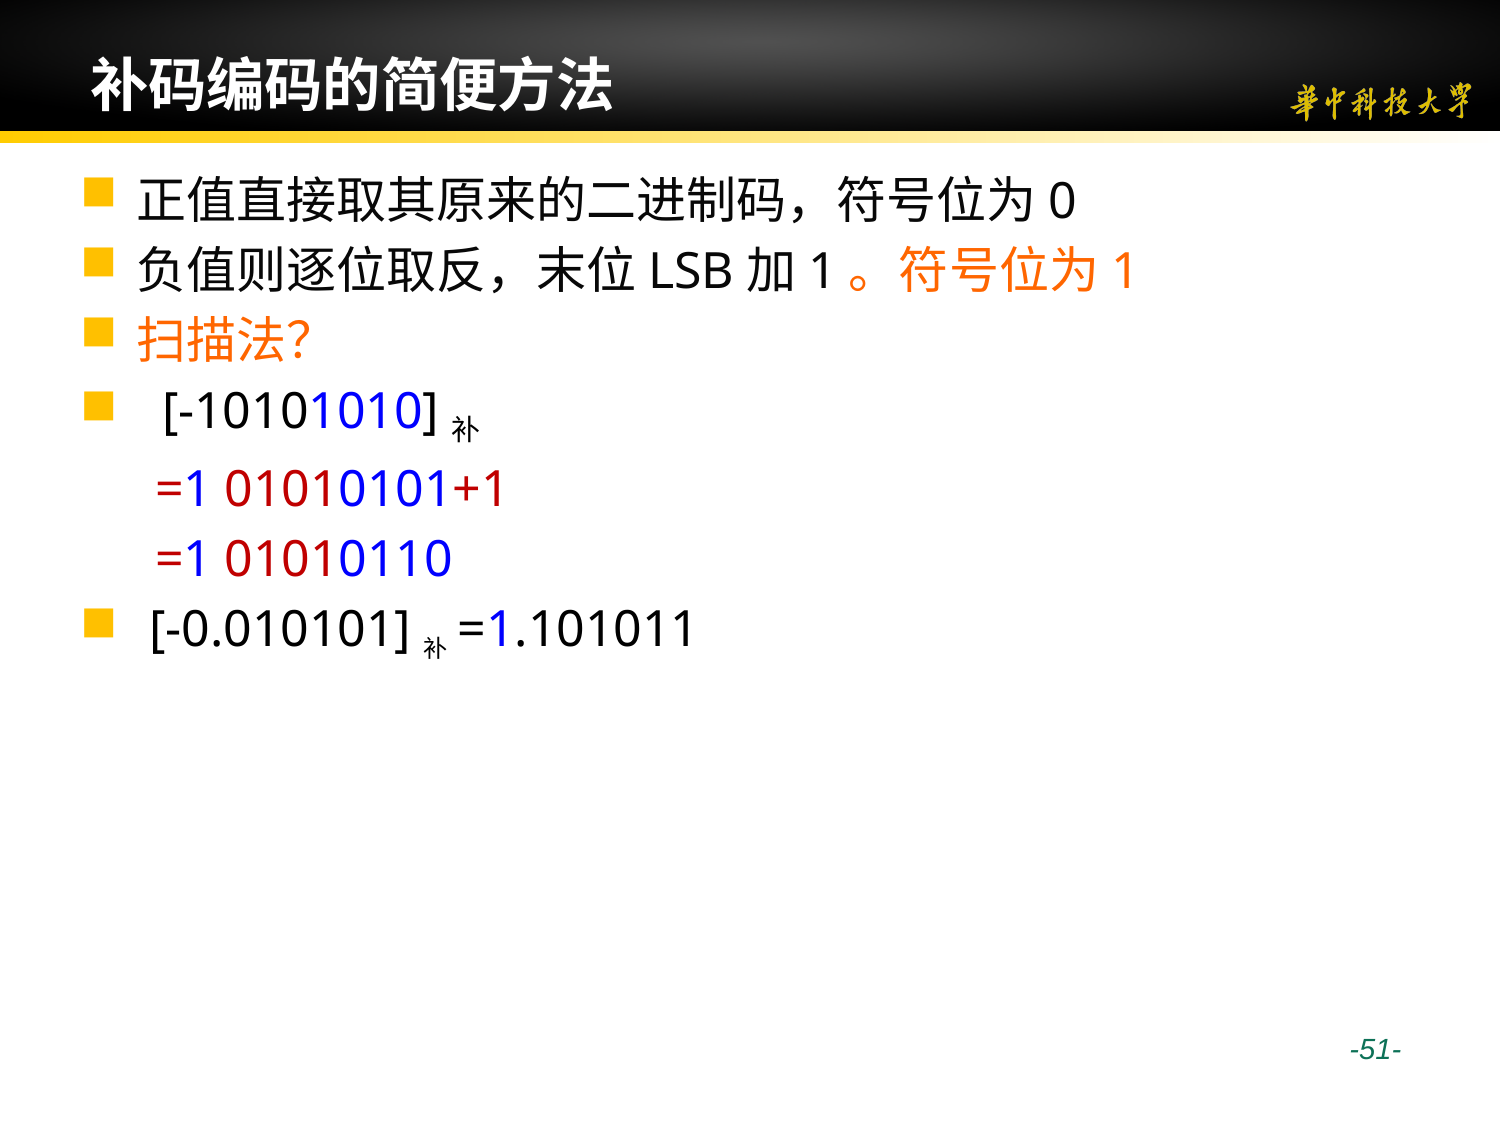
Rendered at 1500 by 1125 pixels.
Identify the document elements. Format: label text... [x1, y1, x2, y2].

slide_number -51- [1257, 1023, 1425, 1102]
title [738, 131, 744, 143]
title 补码编码的简便方法 [74, 34, 1426, 131]
list 正值直接取其原来的二进制码，符号位为0 负值则逐位取反，末位LSB加1。符号位为1 扫描法？ [-10101010]补 =1 01010101+1 =1 01010110 [-0.010101]补=1.101011 [64, 160, 1414, 988]
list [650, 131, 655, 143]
picture [0, 0, 1500, 131]
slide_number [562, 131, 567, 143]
